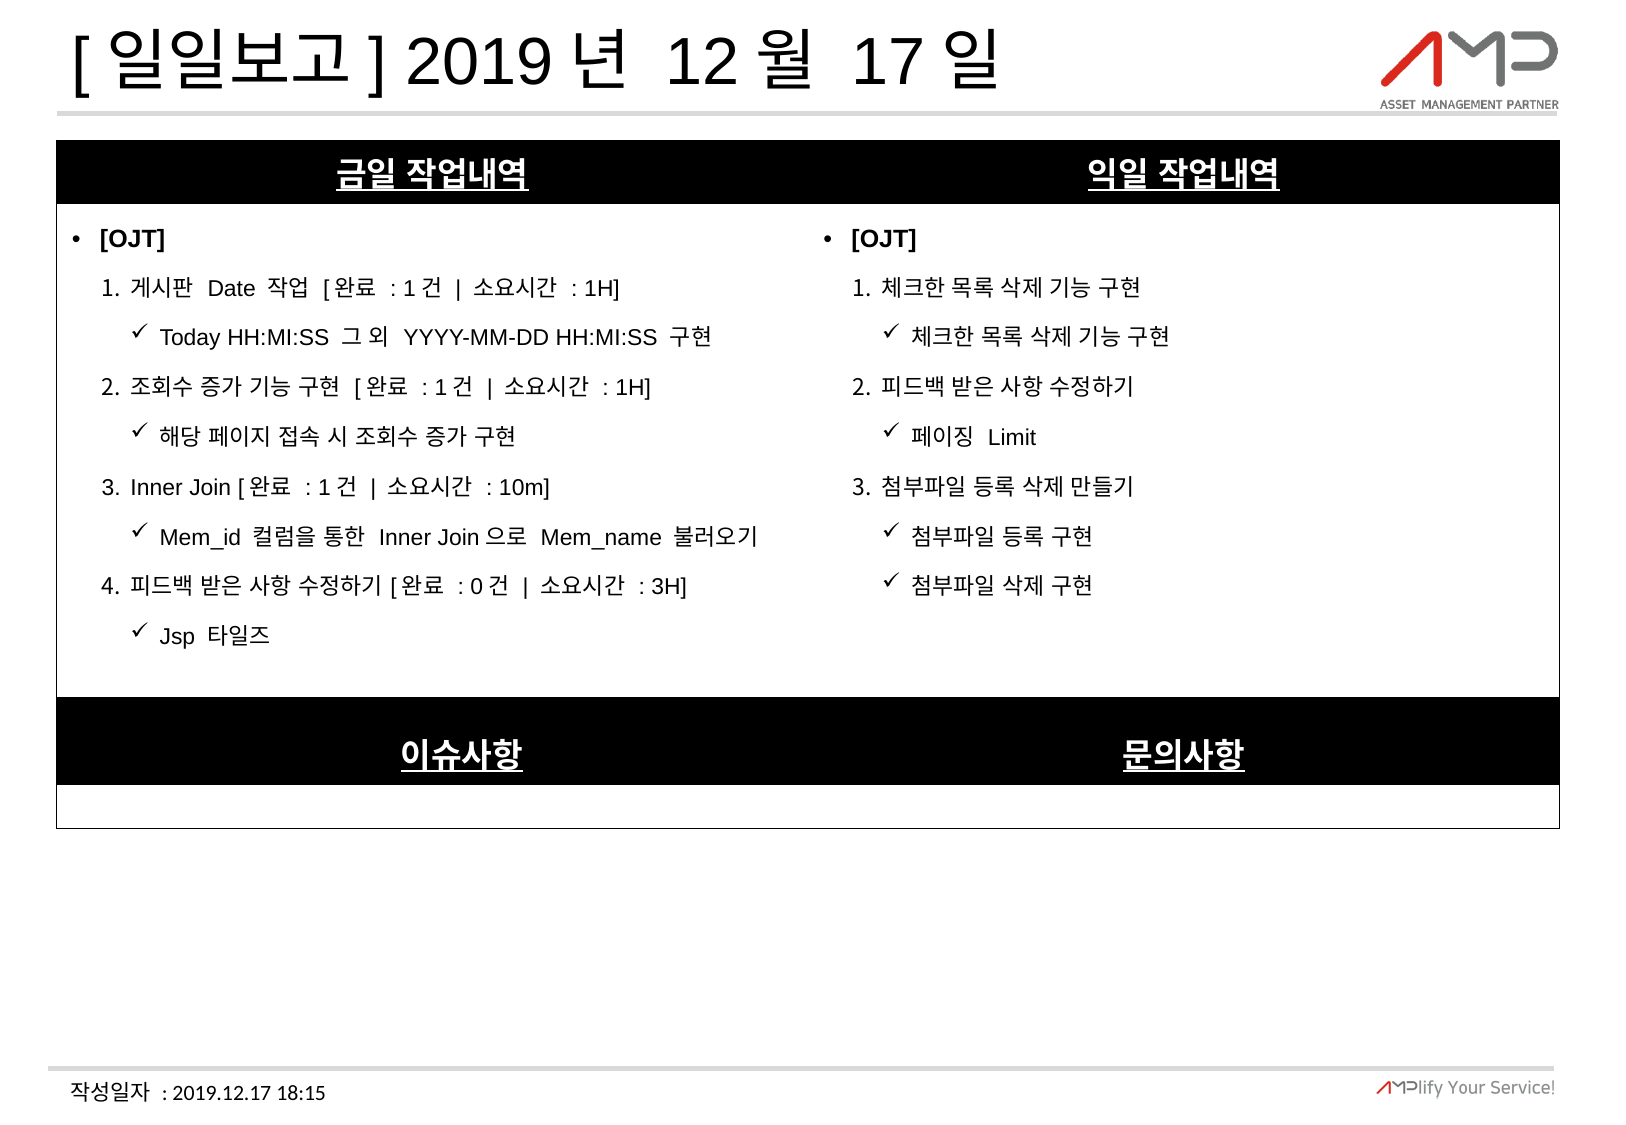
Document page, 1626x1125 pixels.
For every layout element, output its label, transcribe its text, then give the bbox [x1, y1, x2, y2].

text_box 작성일자 : 2019.12.17 18:15 [55, 1071, 342, 1113]
table_header 금일 작업내역 [57, 141, 808, 203]
title [일일보고] 2019년 12월 17일 [56, 24, 1560, 102]
table_cell [OJT] 게시판 Date 작업 [완료 : 1건 | 소요시간 : 1H] Today HH:MI:SS 그 외 YYYY-MM-DD HH:MI:SS 구현 조회수 증가 기능 구현 [완료 : 1건 | 소요시간 : 1H] 해당 페이지 접속 시 조회수 증가 구현 Inner Join [완료 : 1건 | 소요시간 : 10m] Mem_id 컬럼을 통한 Inner Join으로 Mem_name 불러오기 피드백 받은 사항 수정하기[완료 : 0건 | 소요시간 : 3H] Jsp 타일즈 [57, 204, 808, 697]
table_cell [808, 785, 1559, 828]
picture [1376, 1080, 1554, 1099]
table_cell [OJT] 체크한 목록 삭제 기능 구현 체크한 목록 삭제 기능 구현 피드백 받은 사항 수정하기 페이징 Limit 첨부파일 등록 삭제 만들기 첨부파일 등록 구현 첨부파일 삭제 구현 [808, 204, 1559, 697]
picture [1379, 102, 1559, 110]
table_cell 문의사항 [808, 698, 1559, 784]
table_header 익일 작업내역 [808, 141, 1559, 203]
table_cell [57, 785, 808, 828]
table_cell 이슈사항 [57, 698, 808, 784]
